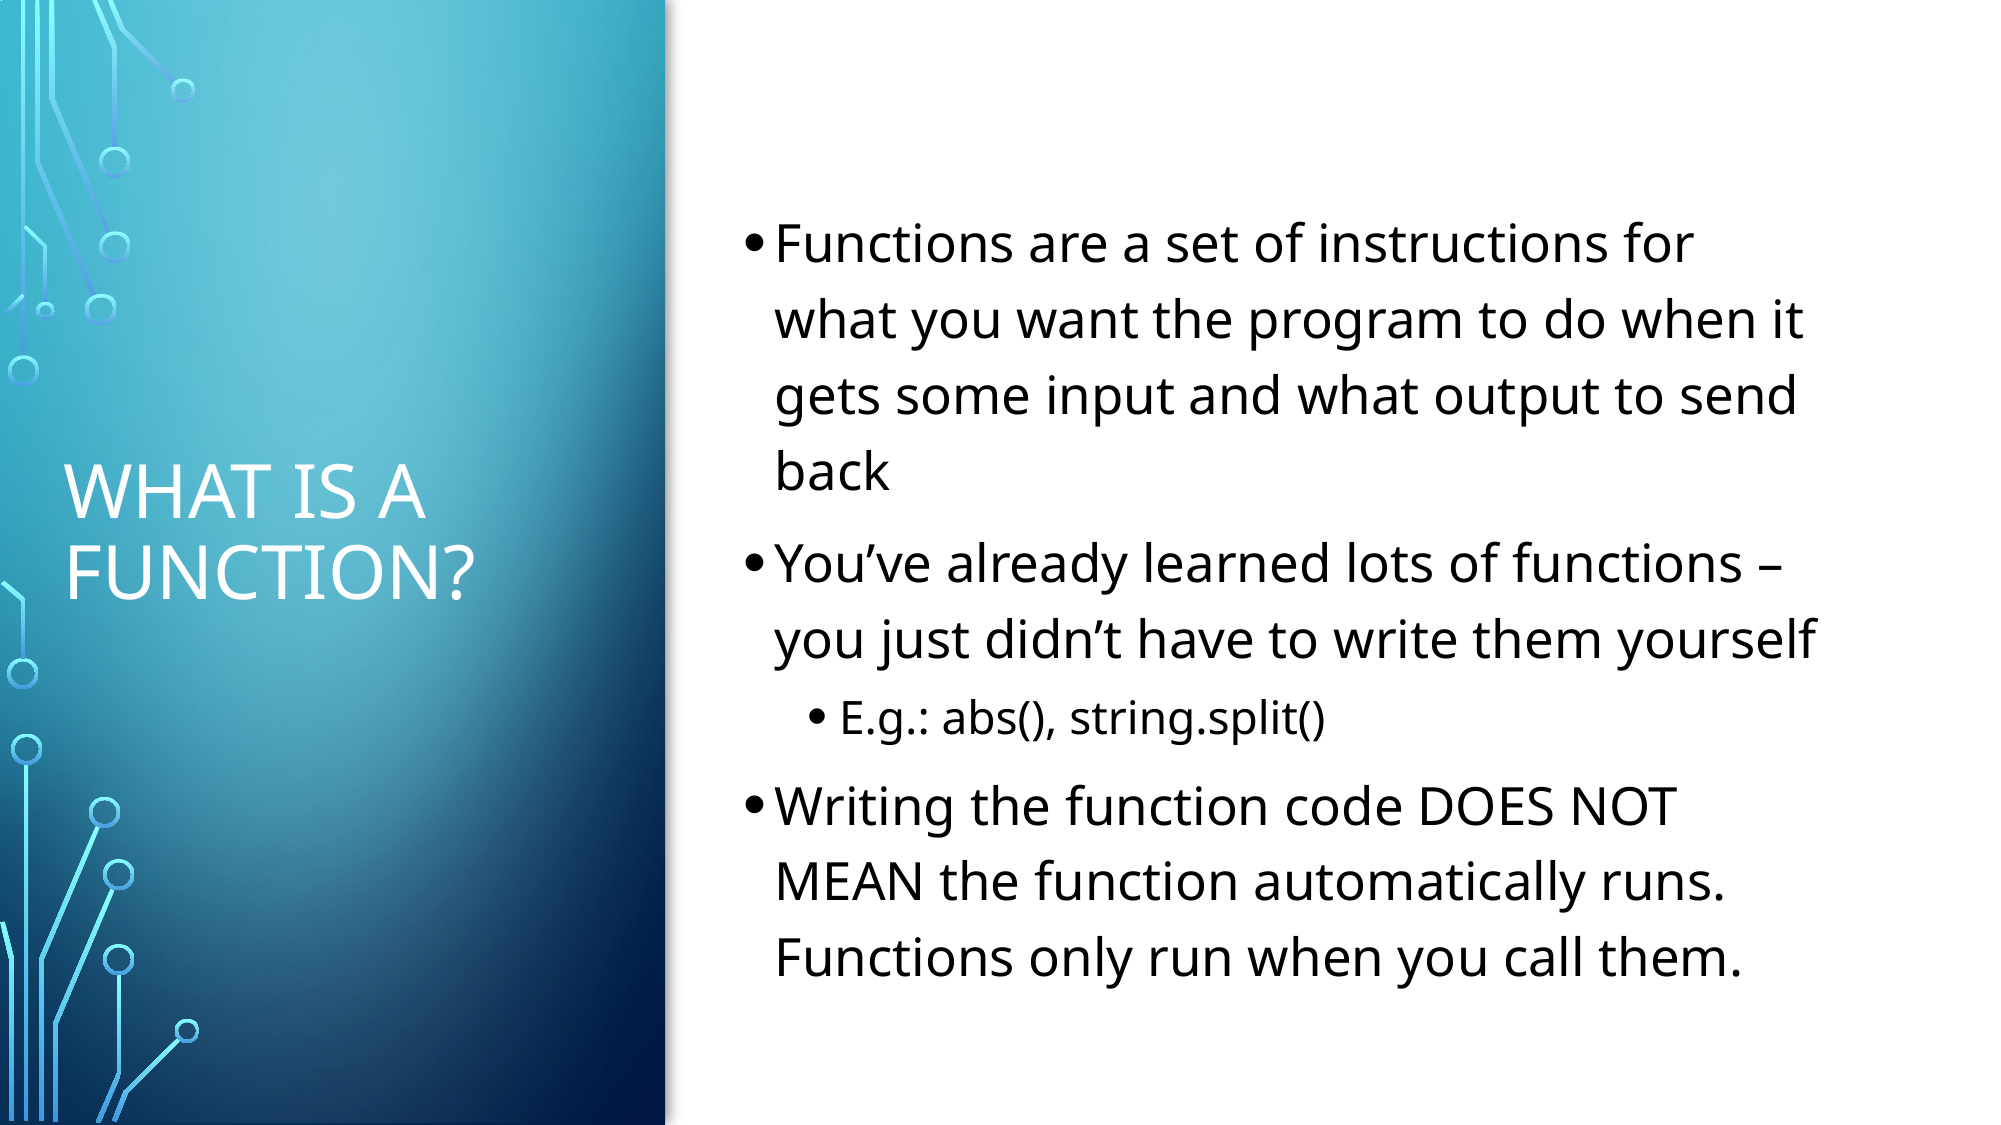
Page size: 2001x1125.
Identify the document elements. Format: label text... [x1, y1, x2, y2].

text_box [678, 0, 2000, 1125]
list Functions are a set of instructions for what you want the program to do when it gets some input and what output to send back You’ve already learned lots of functions – you just didn’t have to write them yourself E.g.: abs(), string.split() Writing the function code DOES NOT MEAN the function automatically runs. Functions only run when you call them. [728, 190, 1846, 1037]
picture [0, 0, 667, 1125]
